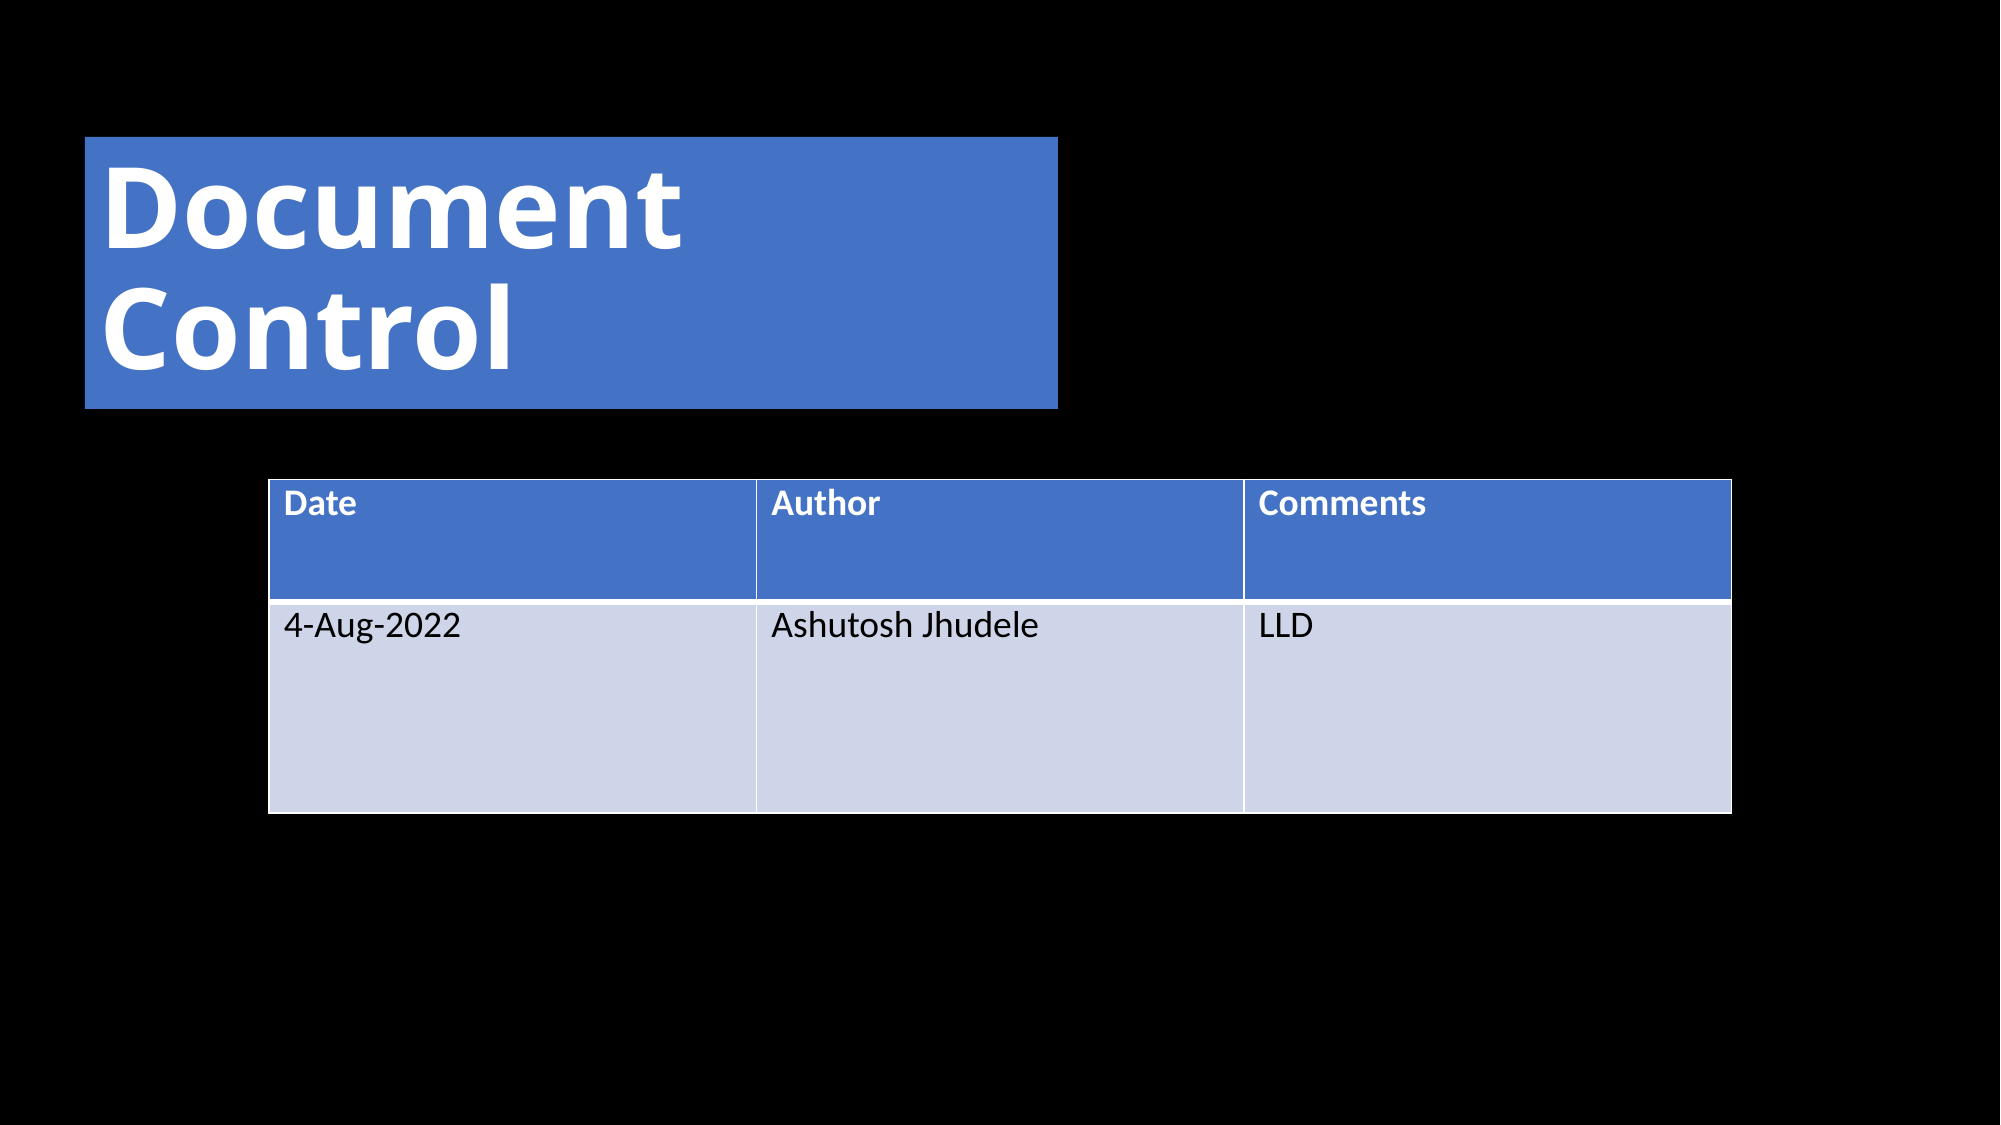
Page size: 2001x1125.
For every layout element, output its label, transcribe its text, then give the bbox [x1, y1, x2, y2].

table_header Author [757, 480, 1243, 599]
table_cell Ashutosh Jhudele [757, 605, 1243, 812]
table_header Comments [1245, 480, 1731, 599]
table_cell 4-Aug-2022 [270, 605, 756, 812]
table_cell LLD [1245, 605, 1731, 812]
table_header Date [270, 480, 756, 599]
title Document Control [84, 136, 1058, 409]
